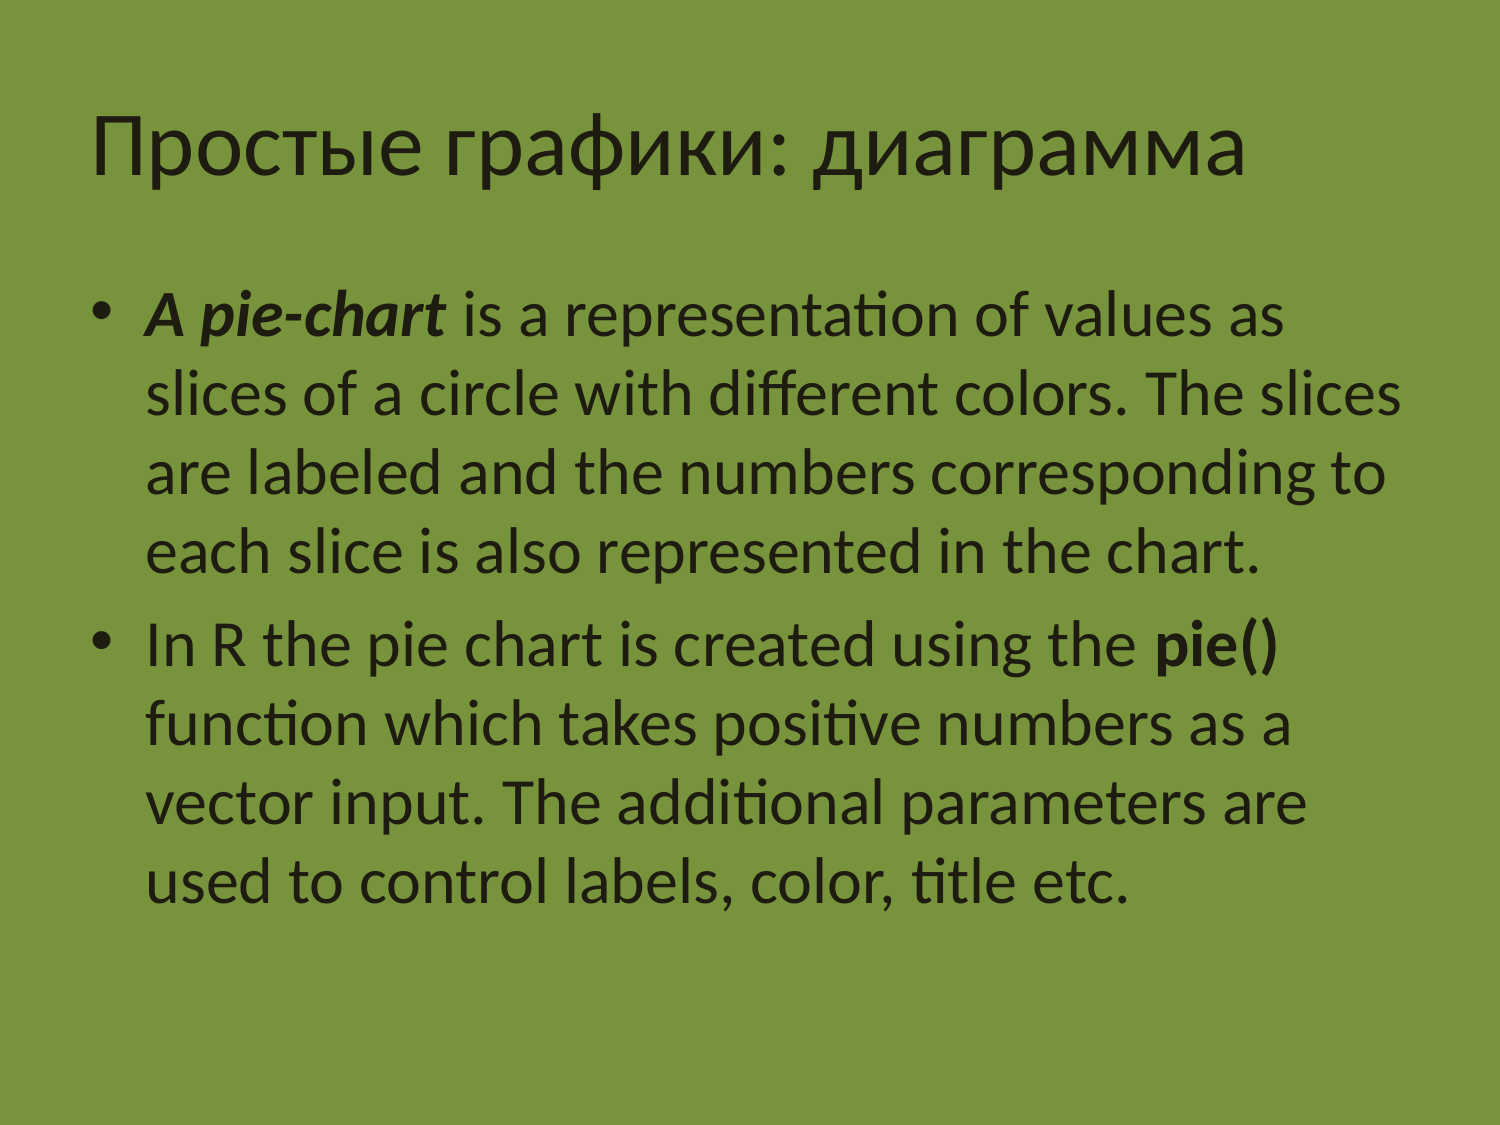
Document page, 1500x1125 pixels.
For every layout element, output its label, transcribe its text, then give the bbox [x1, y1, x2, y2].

title Простые графики: диаграмма [75, 45, 1425, 233]
list A pie-chart is a representation of values as slices of a circle with different colors. The slices are labeled and the numbers corresponding to each slice is also represented in the chart. In R the pie chart is created using the pie() function which takes positive numbers as a vector input. The additional parameters are used to control labels, color, title etc. [75, 262, 1425, 1005]
